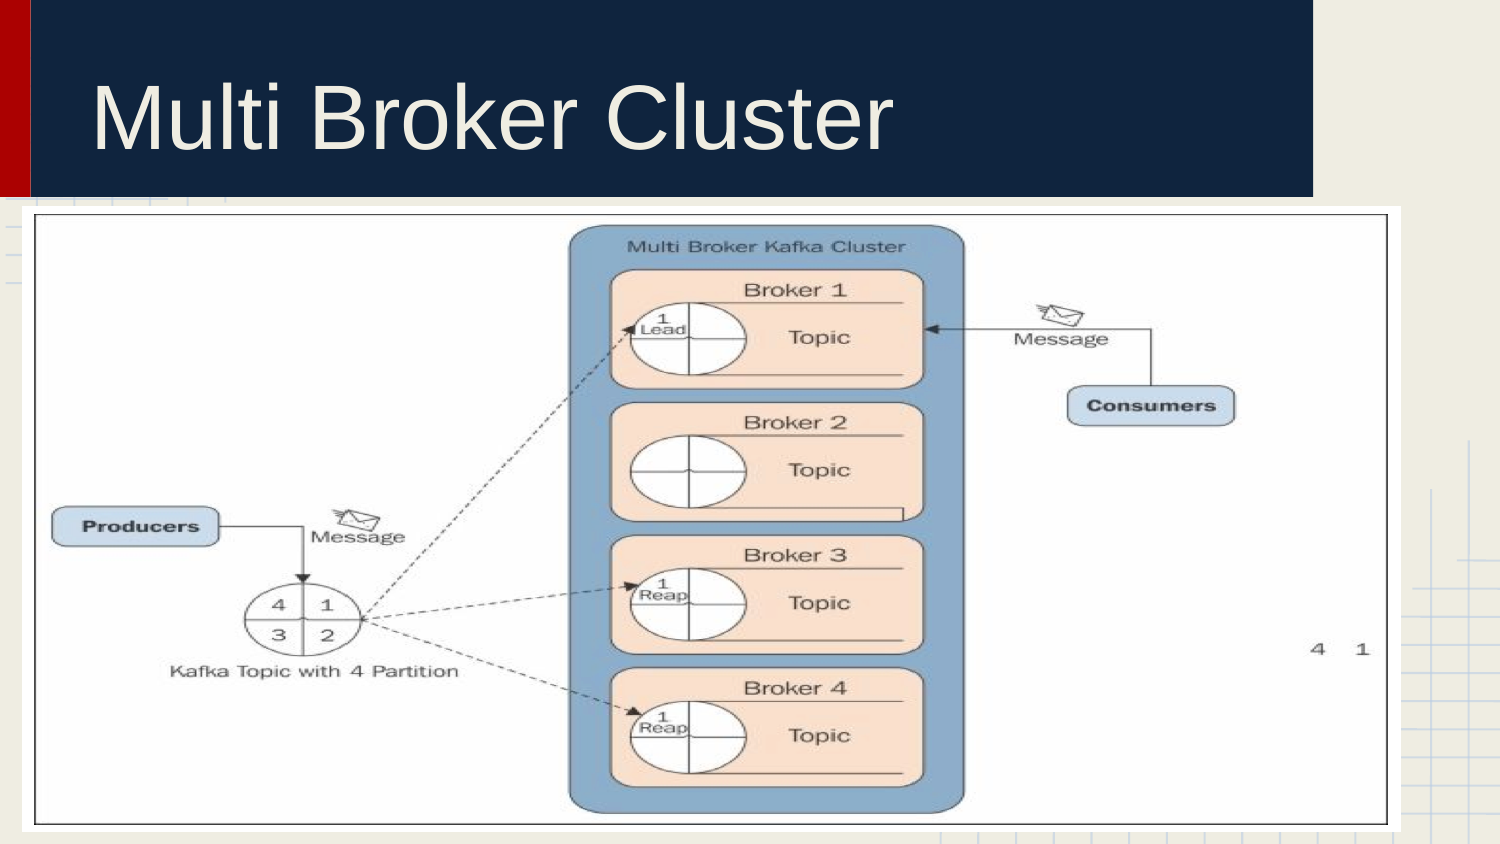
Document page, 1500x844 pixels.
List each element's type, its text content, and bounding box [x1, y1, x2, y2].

picture [21, 205, 1401, 832]
title Multi Broker Cluster [75, 16, 1276, 183]
